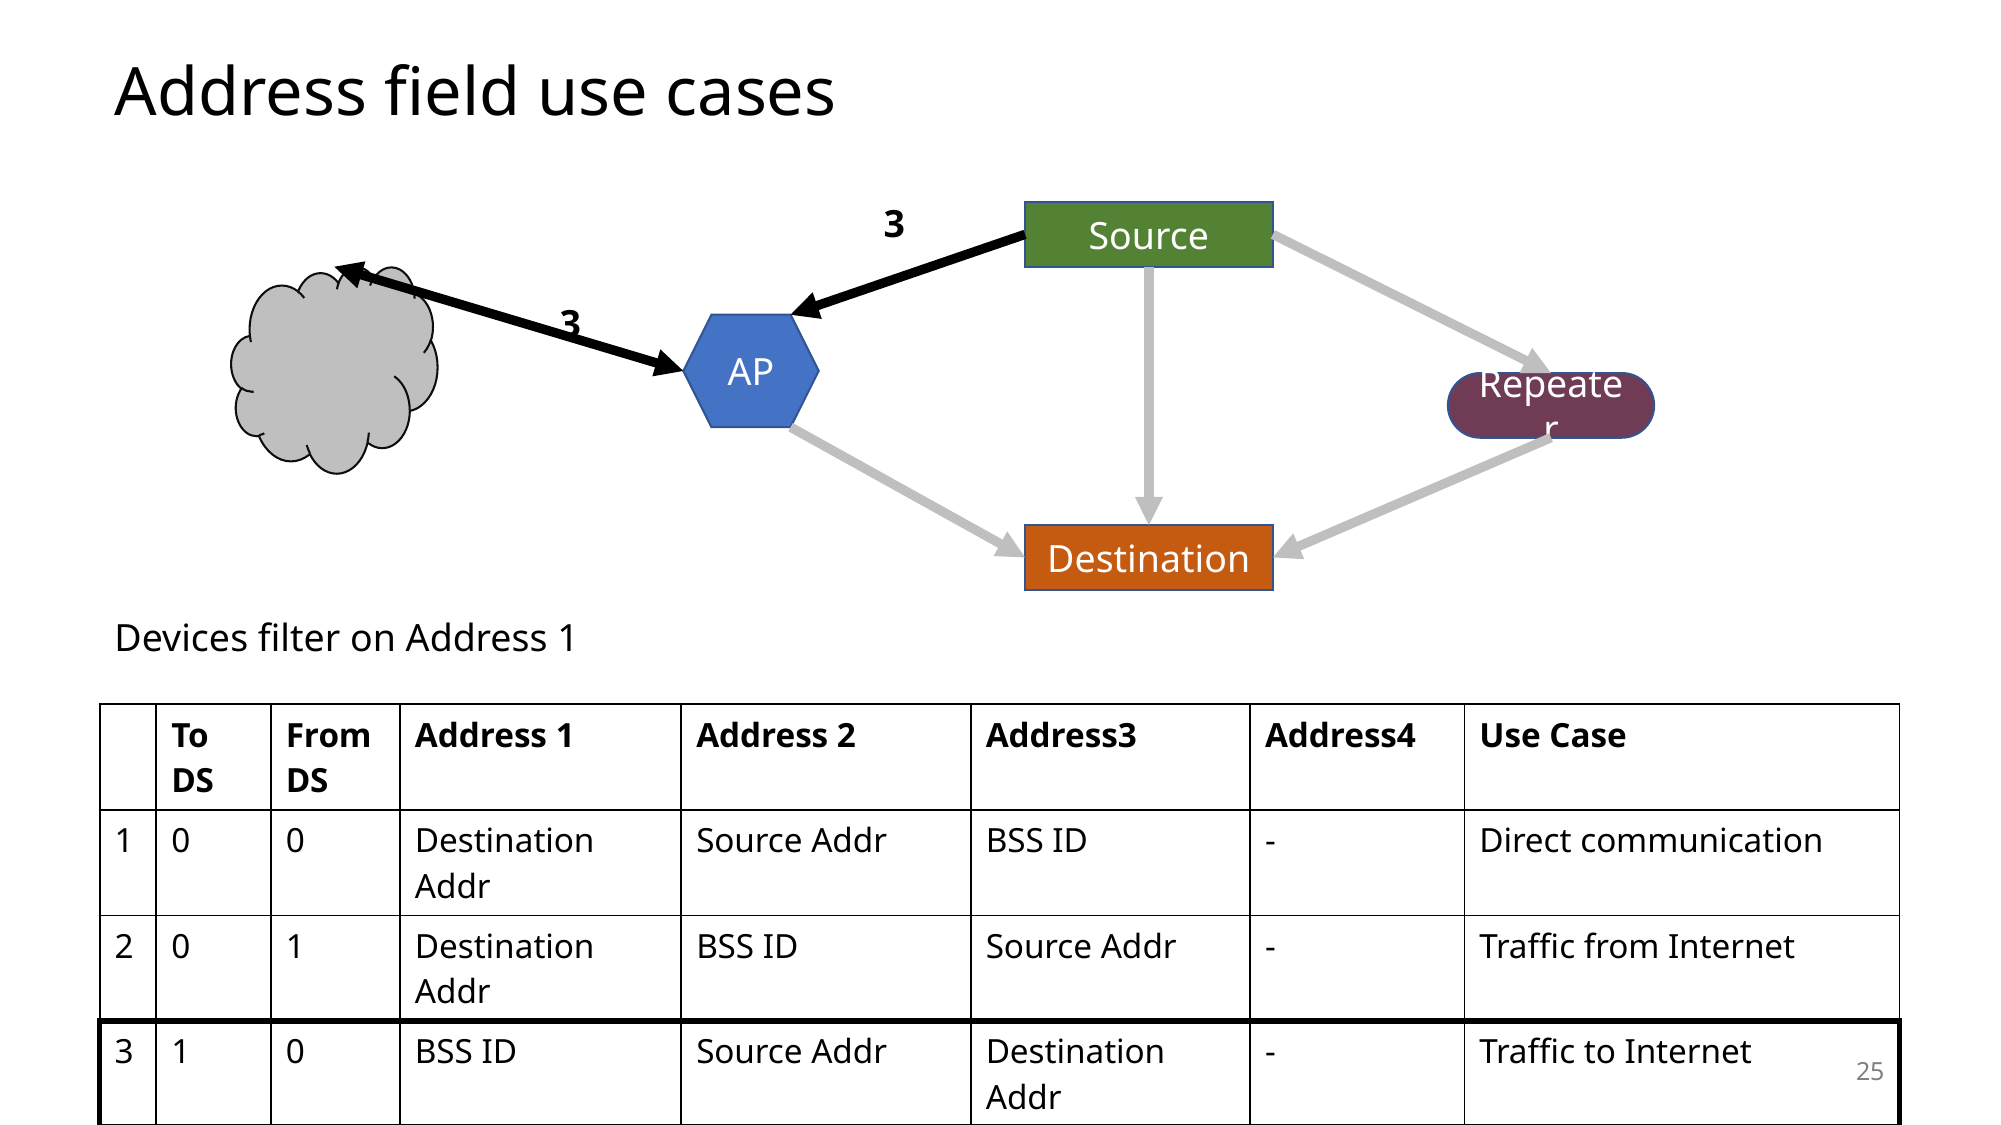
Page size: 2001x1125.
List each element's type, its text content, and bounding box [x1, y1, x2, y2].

text_box [376, 266, 414, 285]
text_box Devices filter on Address 1 [99, 606, 819, 666]
table_cell Source Addr [972, 916, 1249, 1018]
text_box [1272, 437, 1551, 558]
table_cell - [1251, 1024, 1464, 1124]
table_cell 1 [272, 916, 399, 1018]
table_cell - [1251, 916, 1464, 1018]
table_cell Source Addr [682, 1024, 970, 1124]
table_cell Direct communication [1465, 811, 1899, 915]
table_cell BSS ID [972, 811, 1249, 915]
table_cell Destination Addr [401, 916, 680, 1018]
table_cell 0 [272, 1024, 399, 1124]
table_cell 1 [157, 1024, 270, 1124]
text_box 3 [544, 292, 623, 352]
table_cell Traffic to Internet [1465, 1024, 1897, 1124]
table_cell BSS ID [401, 1024, 680, 1124]
table_cell 3 [102, 1024, 155, 1124]
text_box AP [682, 313, 820, 429]
table_cell - [1251, 811, 1464, 915]
table_header From DS [272, 705, 399, 809]
text_box 3 [868, 193, 947, 234]
table_cell Traffic from Internet [1465, 916, 1899, 1018]
table_cell Destination Addr [401, 811, 680, 915]
table_header Address 2 [682, 705, 970, 809]
table_header Address4 [1251, 705, 1464, 809]
table_header [101, 705, 155, 809]
table_header Address 1 [401, 705, 680, 809]
table_cell 0 [157, 916, 270, 1018]
text_box Source [1024, 201, 1274, 268]
table_cell Destination Addr [972, 1024, 1249, 1124]
table_cell 2 [101, 916, 155, 1018]
text_box Destination [1024, 524, 1274, 591]
text_box Repeater [1446, 372, 1656, 439]
table_cell 1 [101, 811, 155, 915]
table_cell 0 [272, 811, 399, 915]
table_cell BSS ID [682, 916, 970, 1018]
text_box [790, 234, 1025, 315]
title Address field use cases [99, 37, 1900, 150]
table_header Address3 [972, 705, 1249, 809]
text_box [1272, 234, 1551, 374]
table_header Use Case [1465, 705, 1899, 809]
text_box [230, 272, 439, 475]
table_cell 0 [157, 811, 270, 915]
table_header To DS [157, 705, 270, 809]
table_cell Source Addr [682, 811, 970, 915]
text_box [790, 427, 1025, 558]
